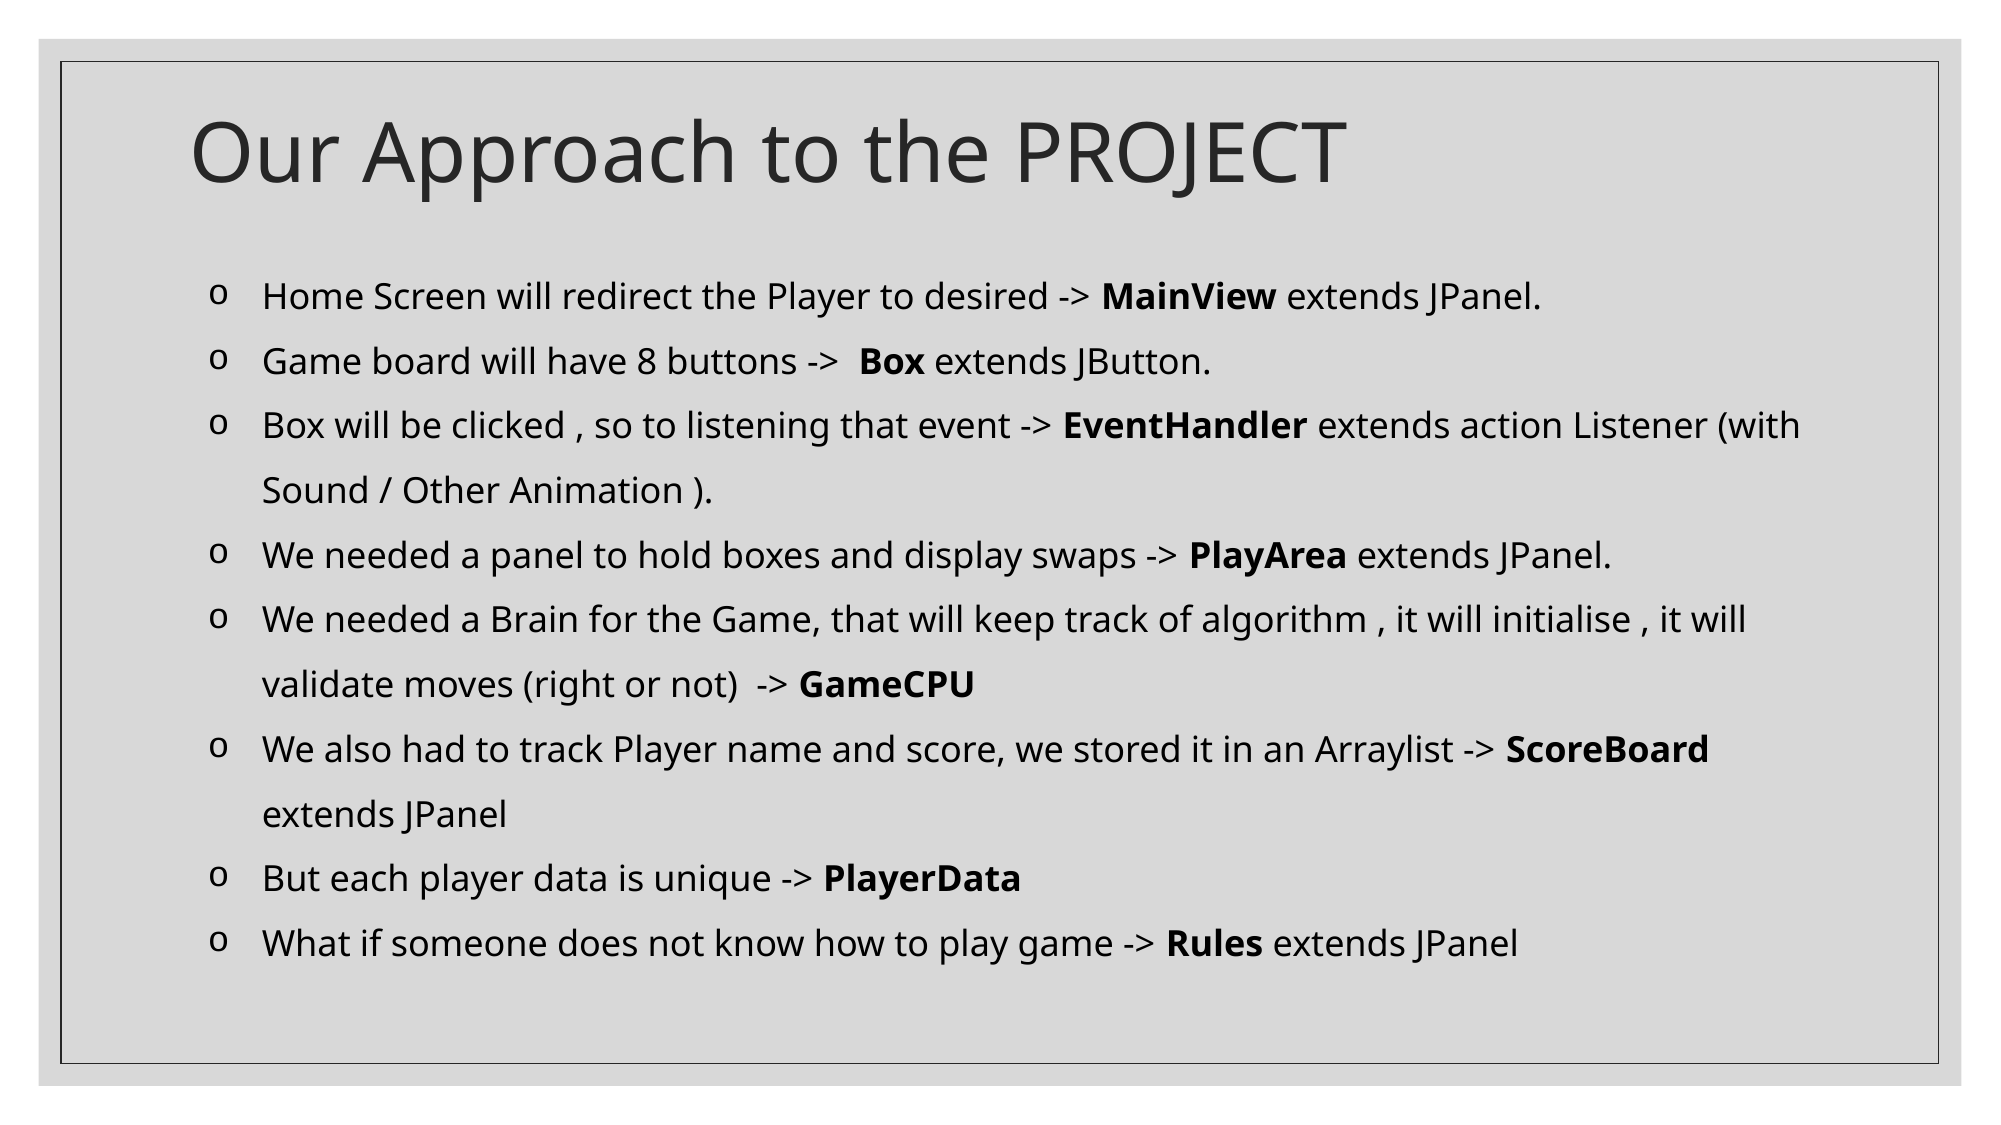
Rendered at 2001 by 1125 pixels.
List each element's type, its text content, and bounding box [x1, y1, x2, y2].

title Our Approach to the PROJECT [174, 88, 1825, 222]
list Home Screen will redirect the Player to desired -> MainView extends JPanel. Game board will have 8 buttons -> Box extends JButton. Box will be clicked , so to listening that event -> EventHandler extends action Listener (with Sound / Other Animation ). We needed a panel to hold boxes and display swaps -> PlayArea extends JPanel. We needed a Brain for the Game, that will keep track of algorithm , it will initialise , it will validate moves (right or not) -> GameCPU We also had to track Player name and score, we stored it in an Arraylist -> ScoreBoard extends JPanel But each player data is unique -> PlayerData What if someone does not know how to play game -> Rules extends JPanel [174, 244, 1859, 977]
